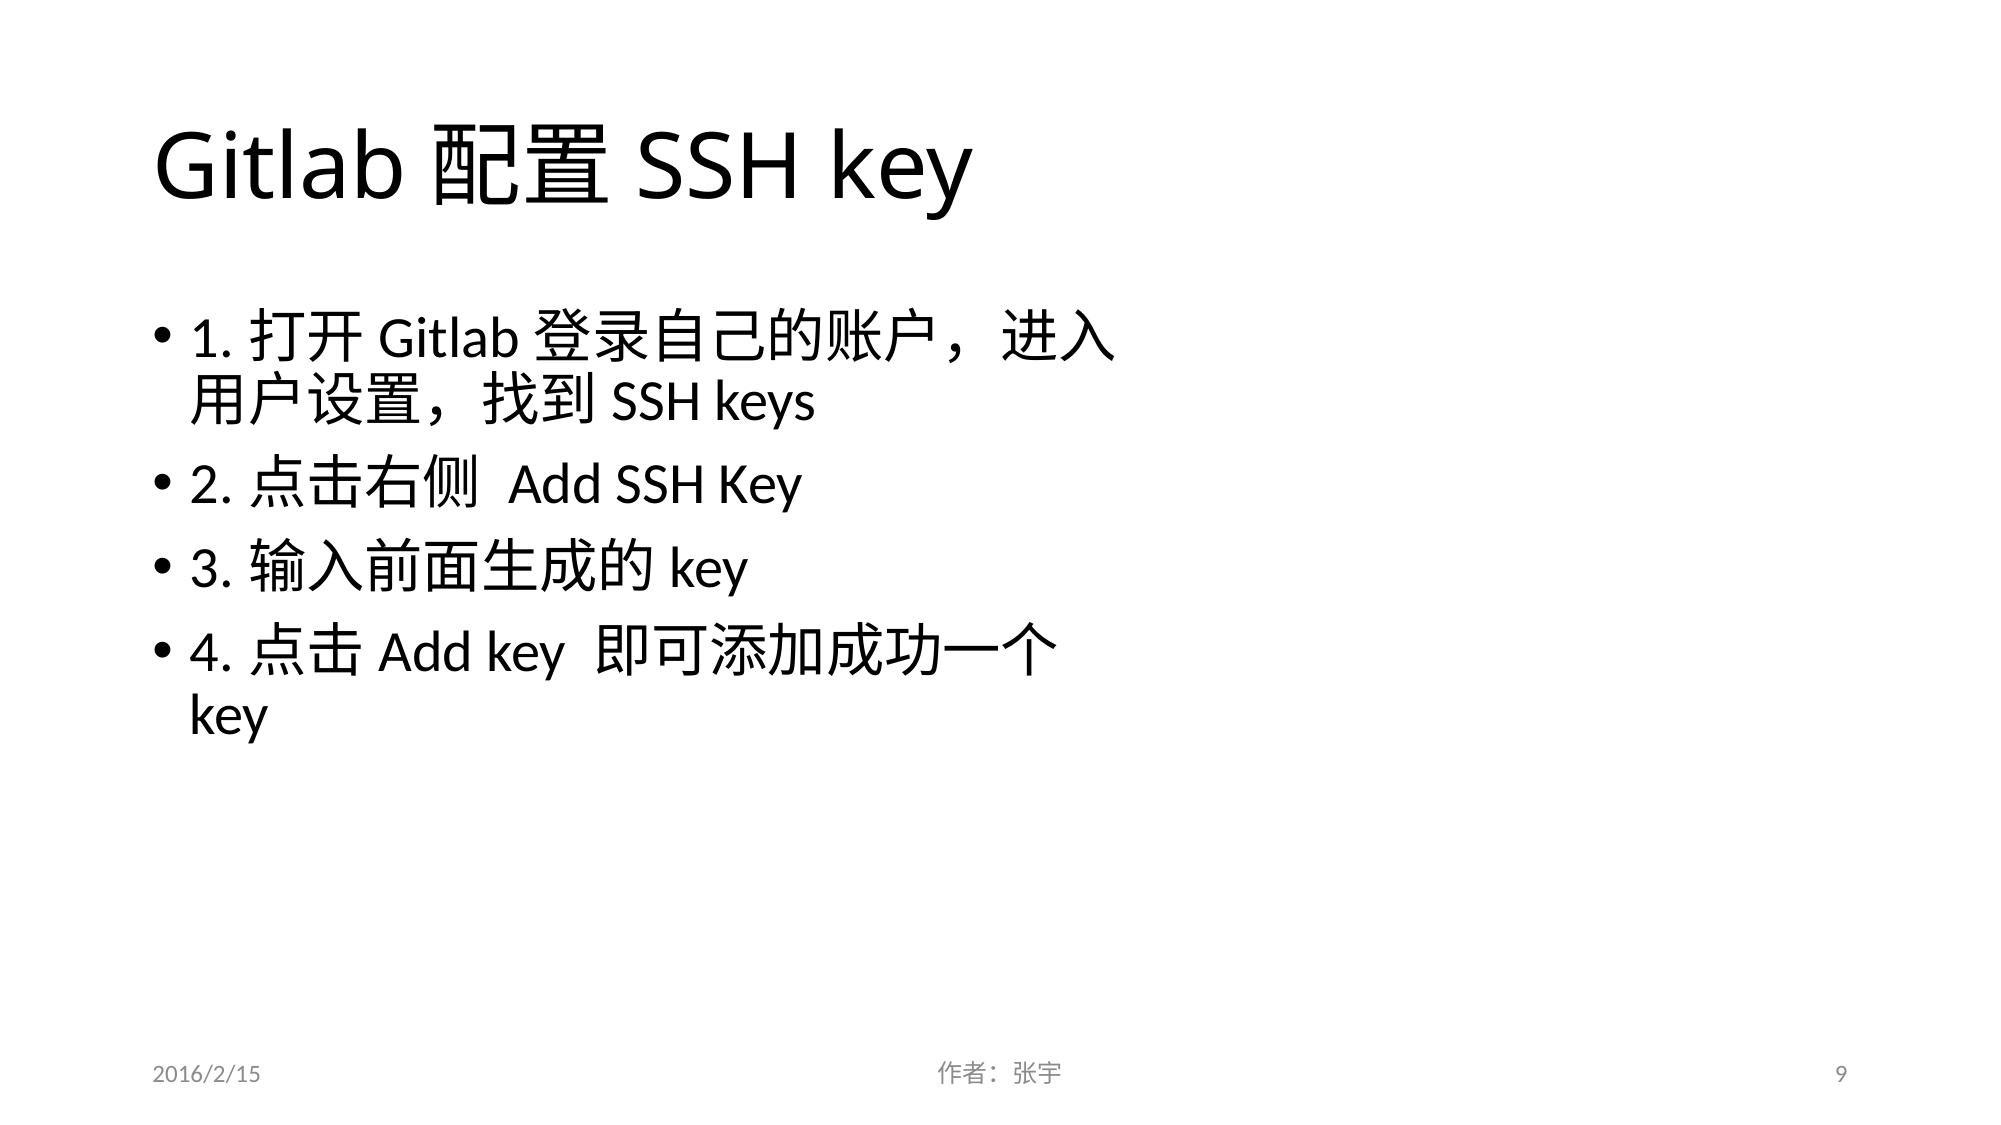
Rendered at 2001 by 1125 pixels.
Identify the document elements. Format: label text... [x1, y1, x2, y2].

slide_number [137, 1042, 588, 1103]
title Gitlab配置SSH key [137, 59, 1863, 278]
list 1.打开Gitlab登录自己的账户，进入用户设置，找到SSH keys 2.点击右侧 Add SSH Key 3.输入前面生成的key 4.点击Add key 即可添加成功一个key [137, 299, 1133, 719]
slide_number 9 [1412, 1042, 1863, 1103]
footer 作者：张宇 [662, 1042, 1338, 1103]
